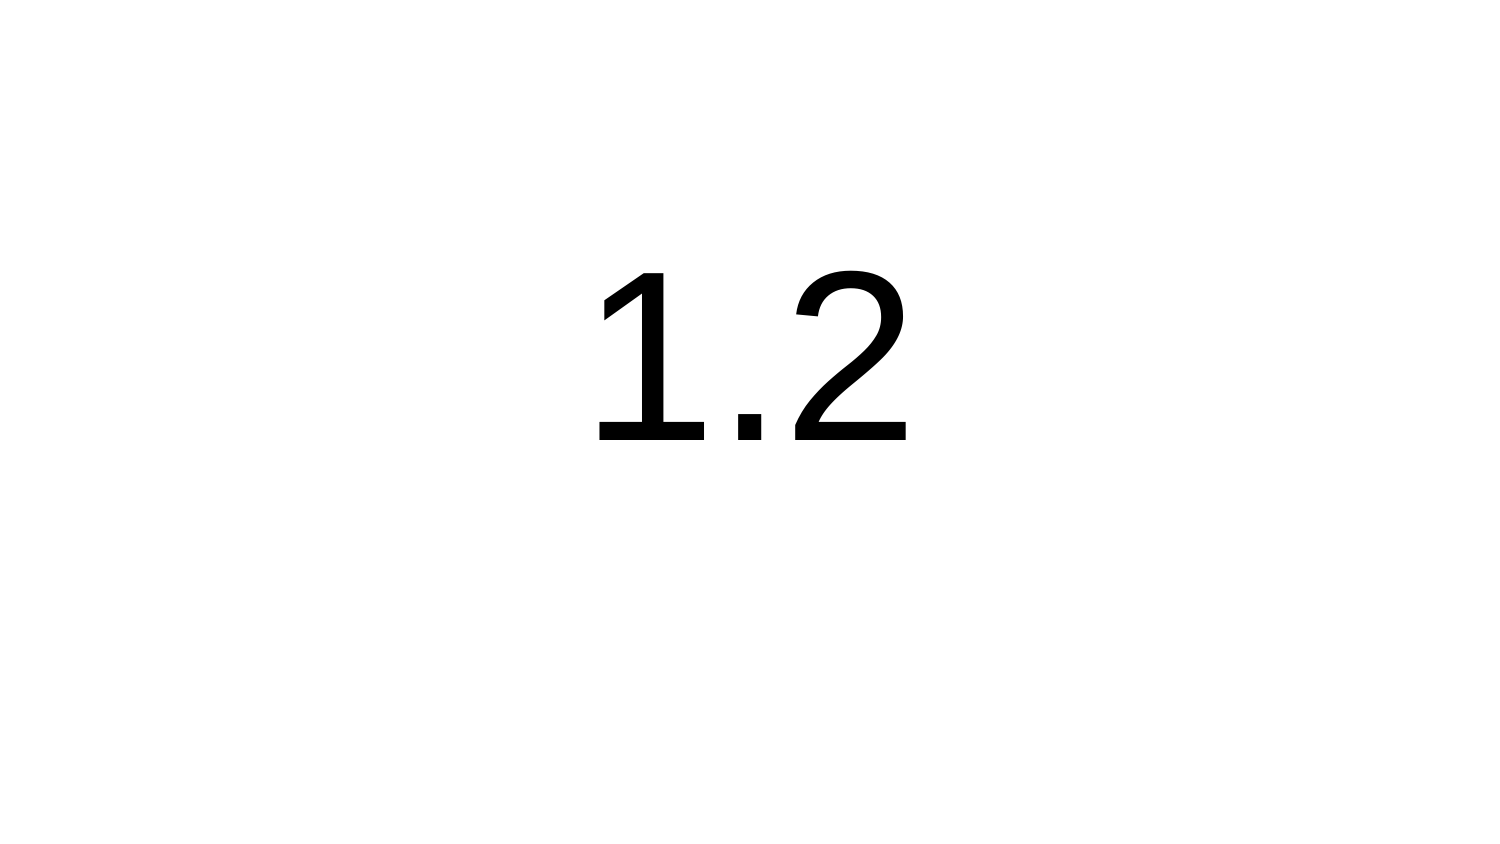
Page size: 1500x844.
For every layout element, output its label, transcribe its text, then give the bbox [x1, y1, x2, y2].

title 1.2 [51, 181, 1449, 504]
